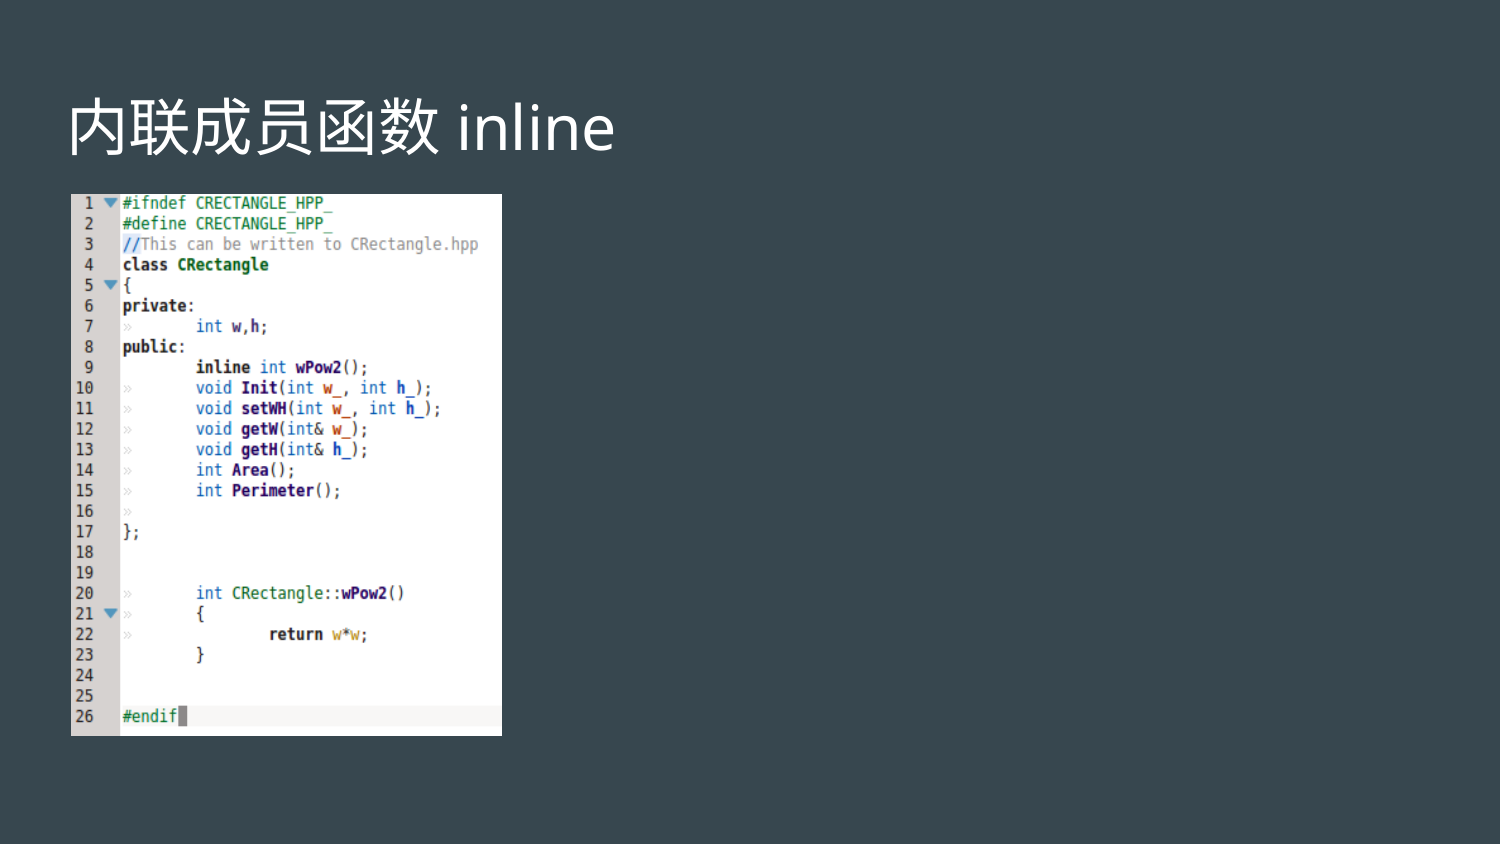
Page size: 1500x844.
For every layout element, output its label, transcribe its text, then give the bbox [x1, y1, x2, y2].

picture [71, 194, 502, 736]
title 内联成员函数inline [51, 72, 1449, 167]
